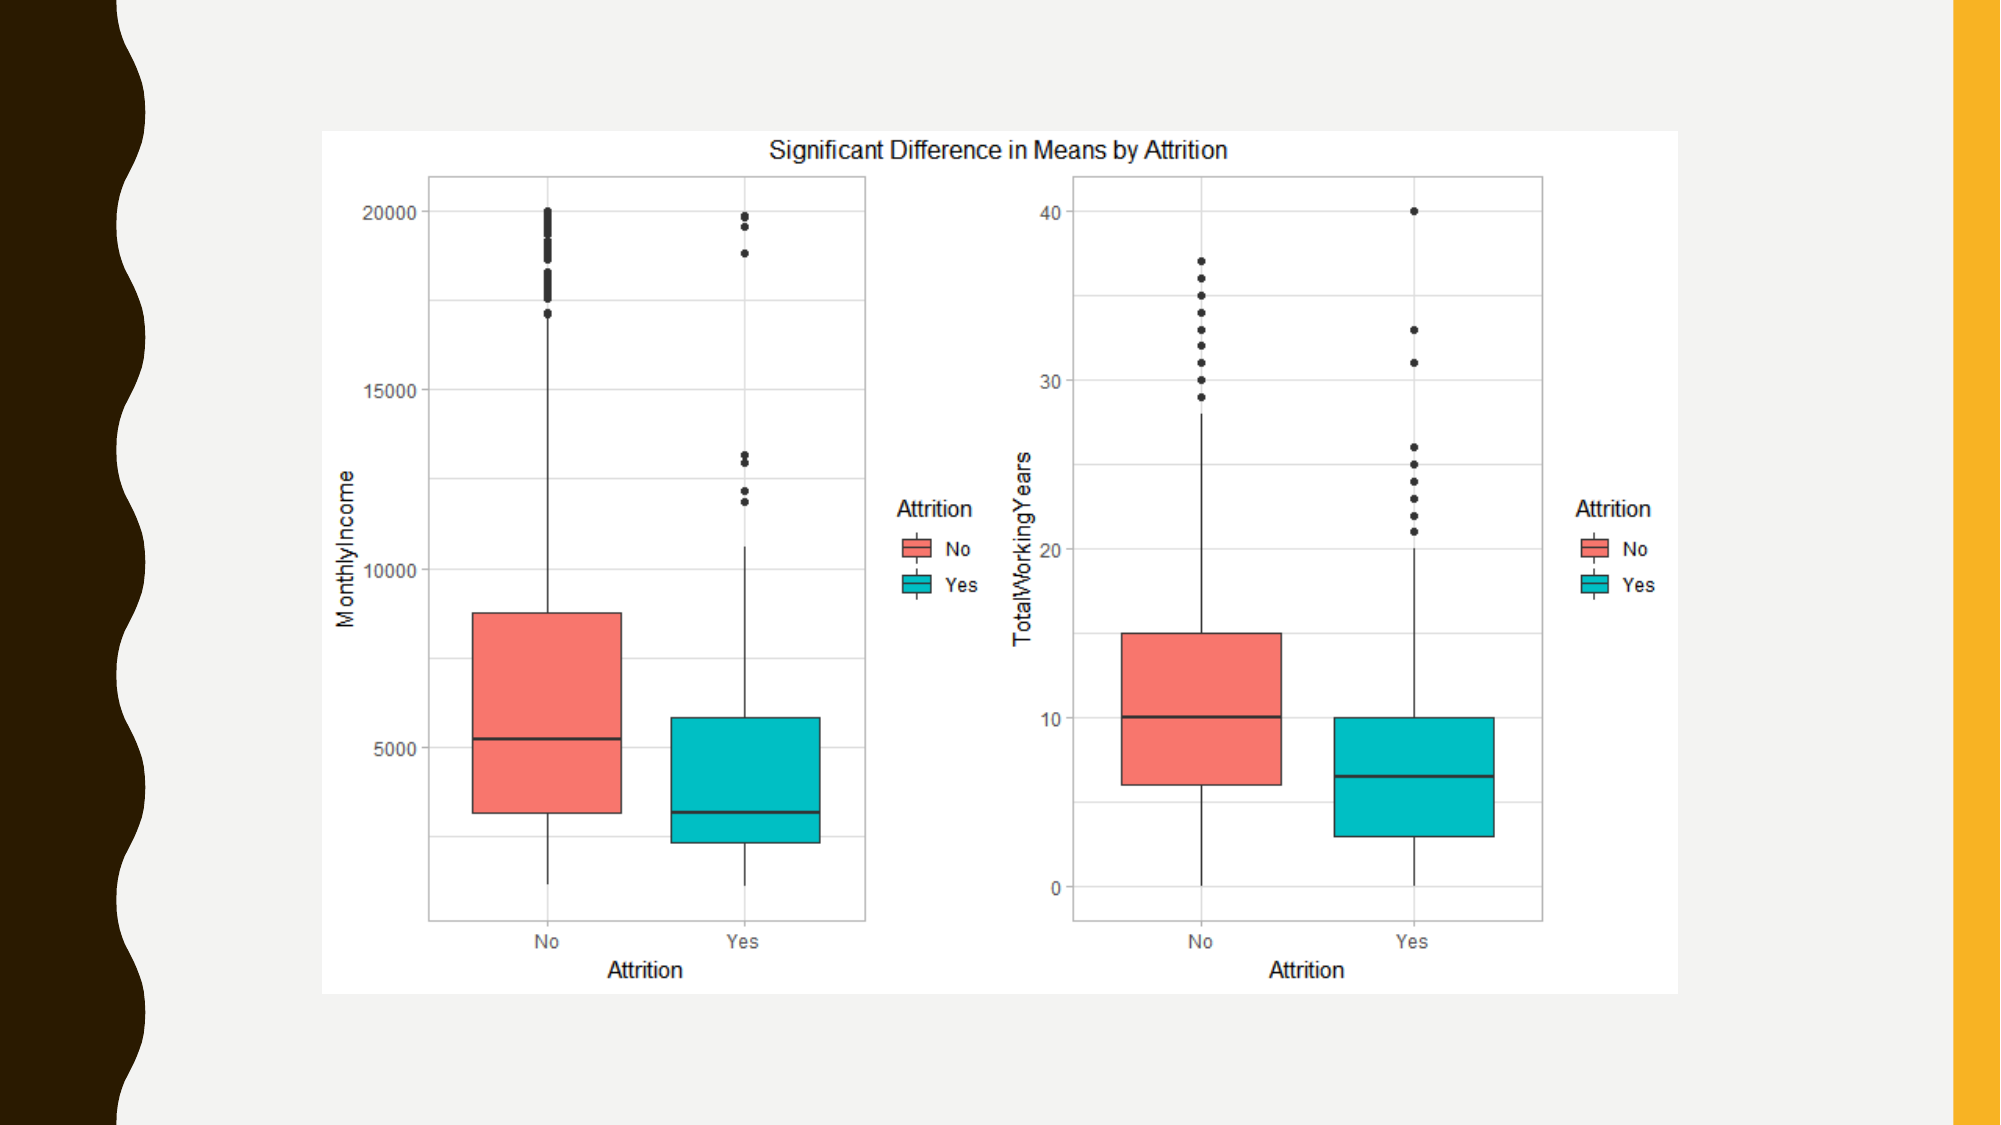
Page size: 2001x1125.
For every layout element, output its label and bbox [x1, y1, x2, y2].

picture [322, 131, 1678, 994]
